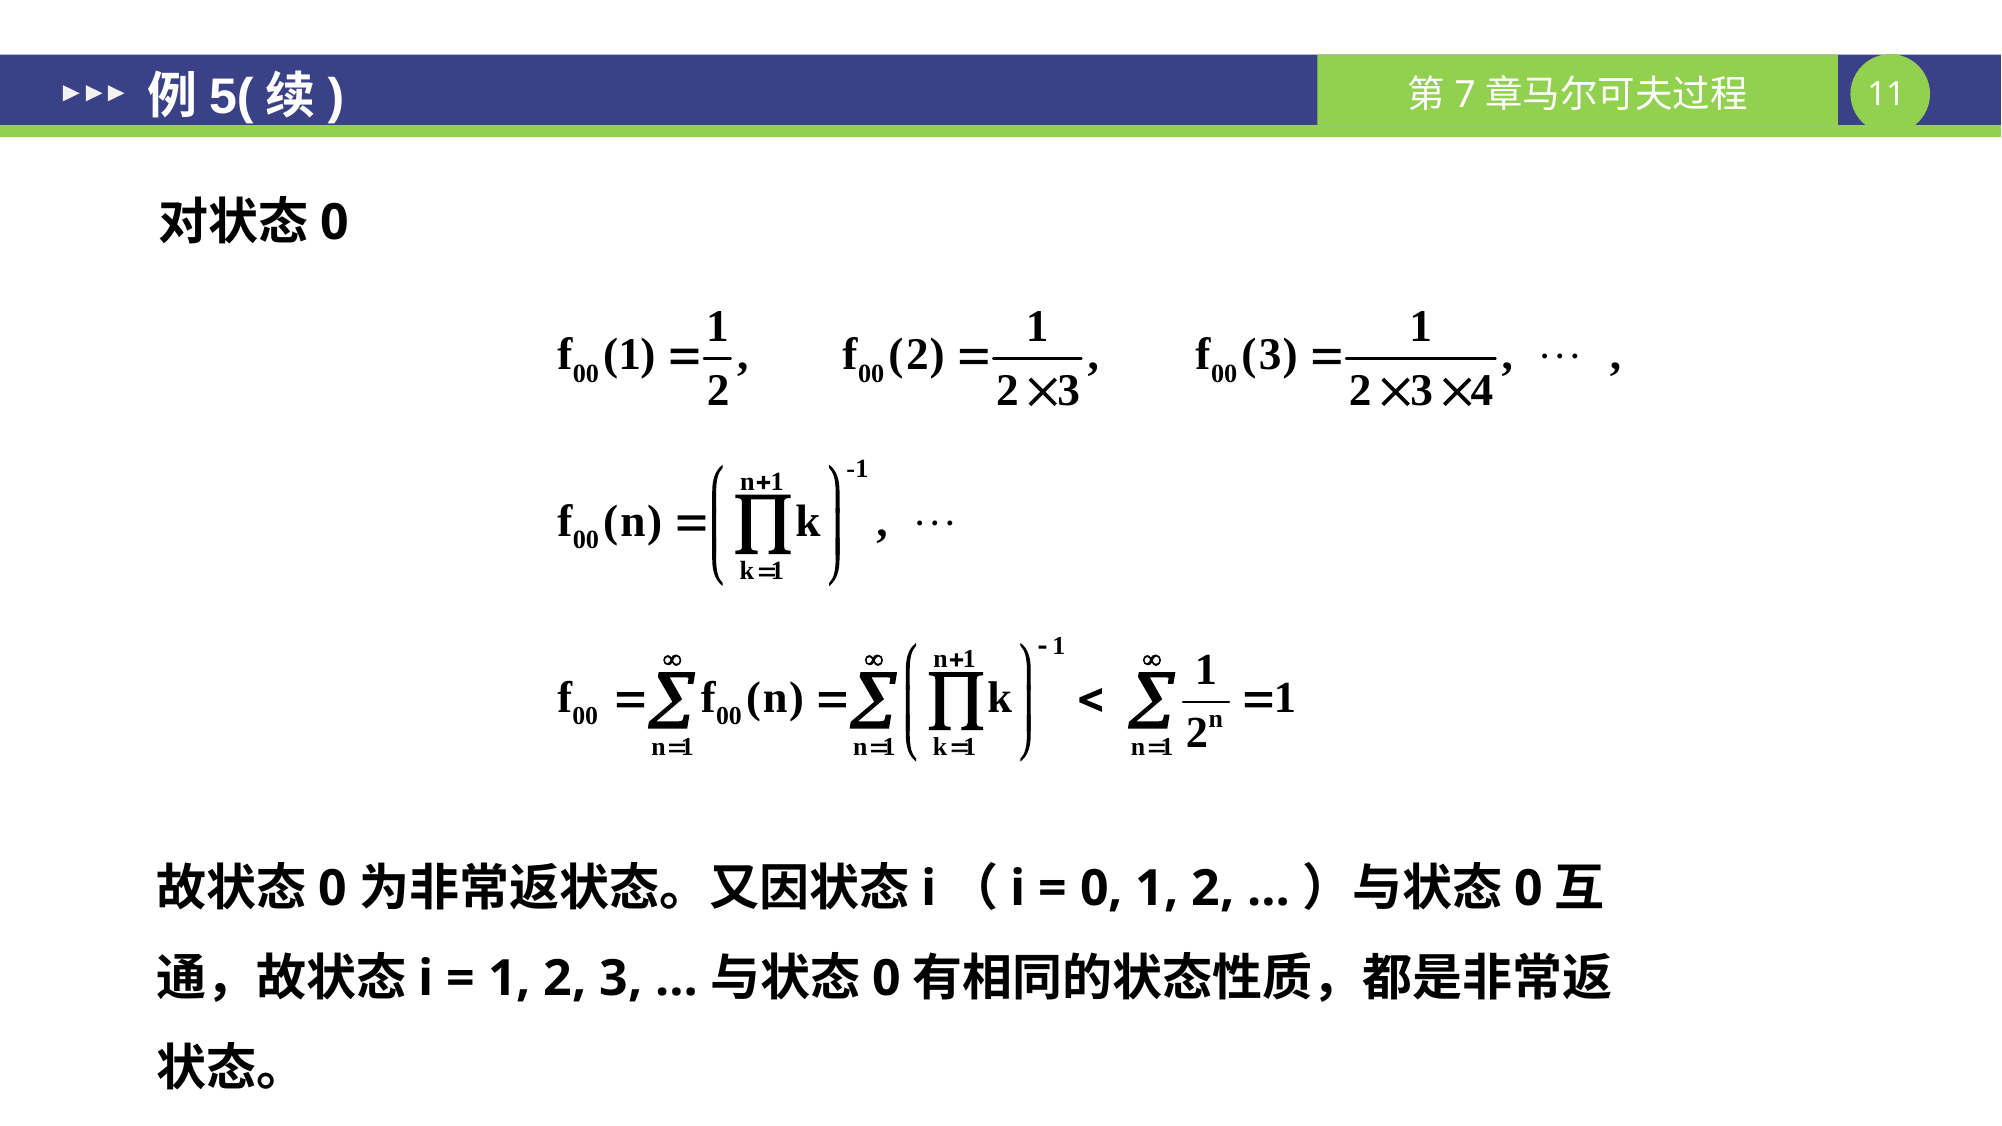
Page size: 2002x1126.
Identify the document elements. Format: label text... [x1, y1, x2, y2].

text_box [551, 623, 1304, 769]
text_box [836, 297, 1109, 416]
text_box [1189, 297, 1632, 416]
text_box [551, 297, 756, 416]
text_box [551, 445, 964, 594]
title 例5(续) [127, 57, 1003, 129]
list 对状态0 [138, 161, 1426, 268]
text_box 故状态0为非常返状态。又因状态i（i = 0, 1, 2, …）与状态0互通，故状态i = 1, 2, 3, …与状态0有相同的状态性质，都是非常返状态。 [156, 825, 1632, 1096]
